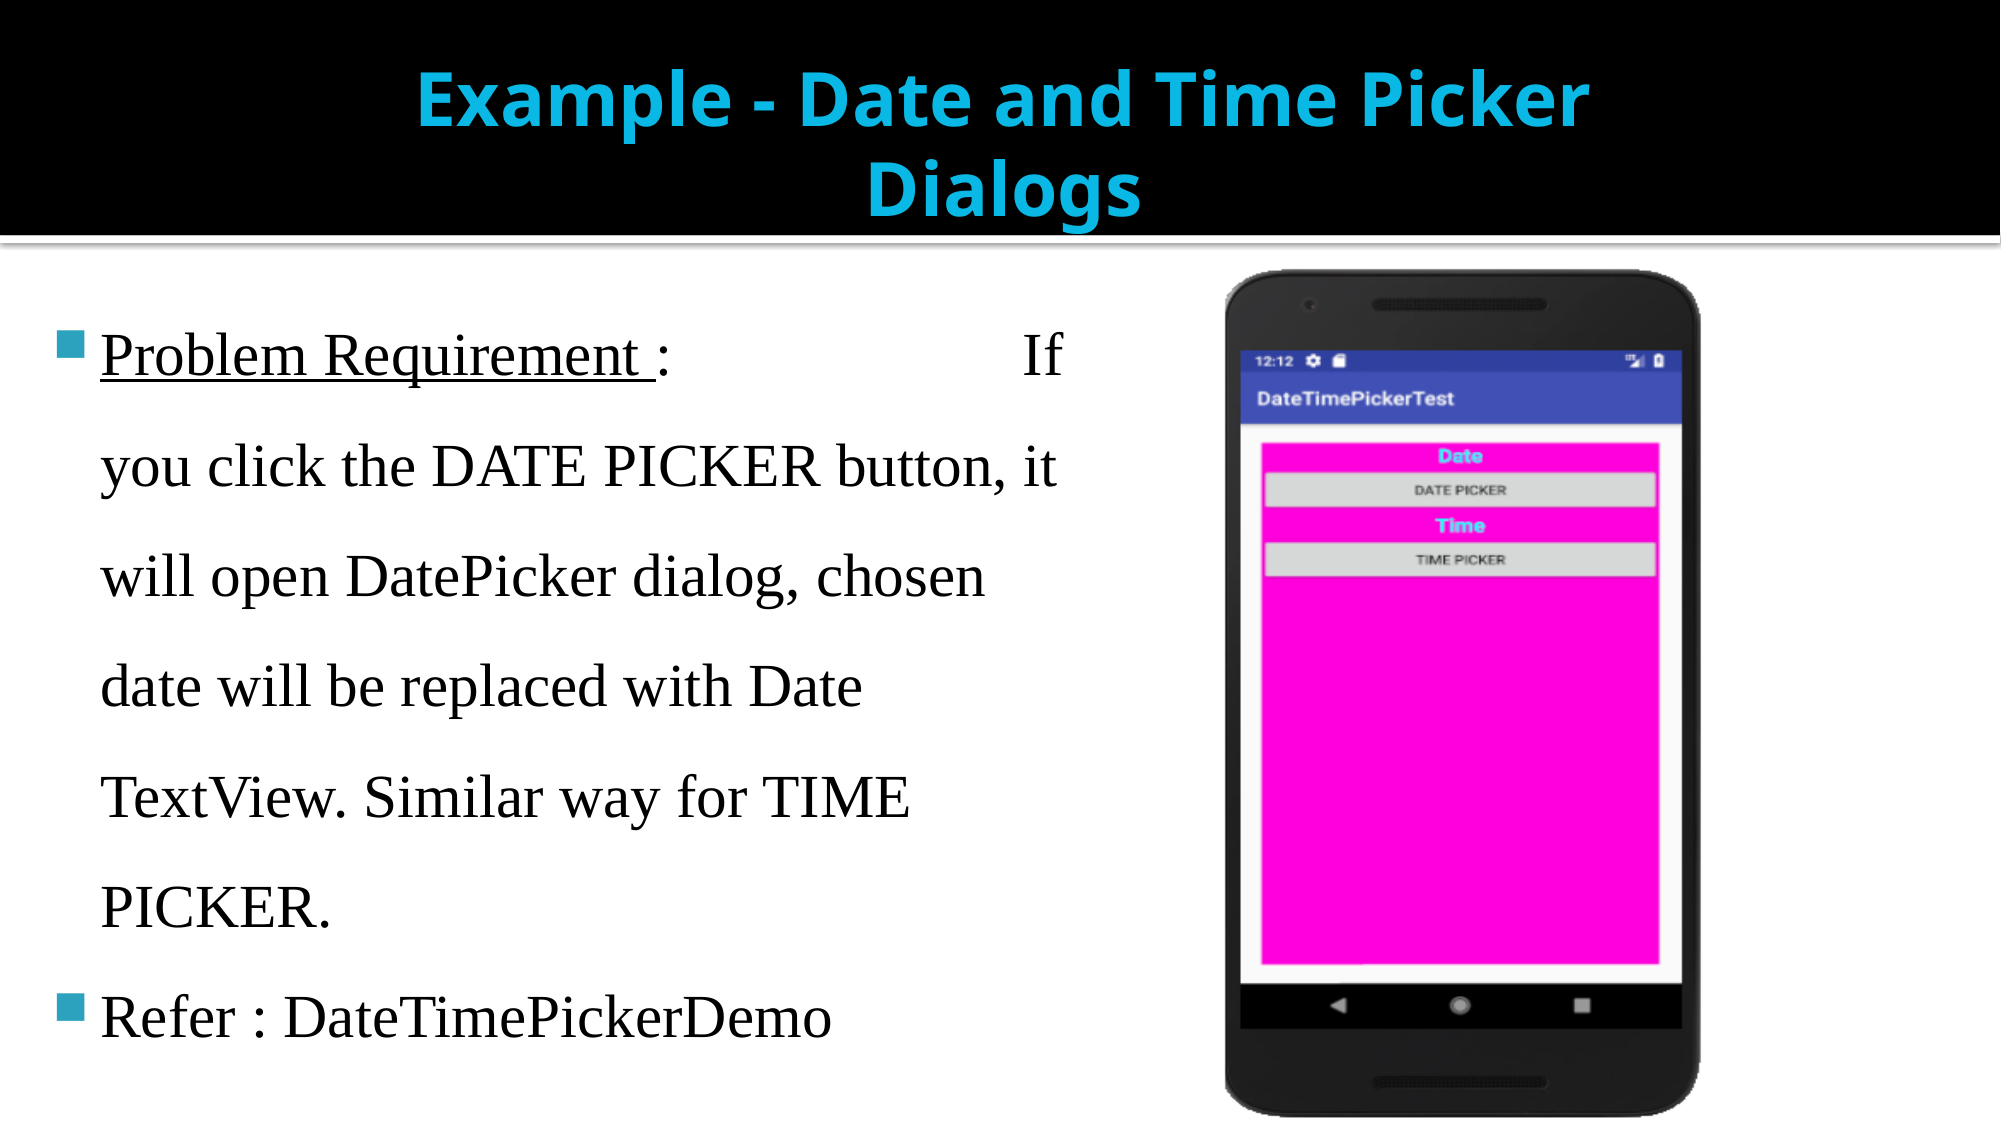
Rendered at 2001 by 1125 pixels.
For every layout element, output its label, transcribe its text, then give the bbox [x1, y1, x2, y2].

title Example - Date and Time Picker Dialogs [324, 70, 1675, 213]
picture [1199, 262, 1713, 1125]
list Problem Requirement : If you click the DATE PICKER button, it will open DatePicker dialog, chosen date will be replaced with Date TextView. Similar way for TIME PICKER. Refer : DateTimePickerDemo [24, 262, 1088, 1063]
